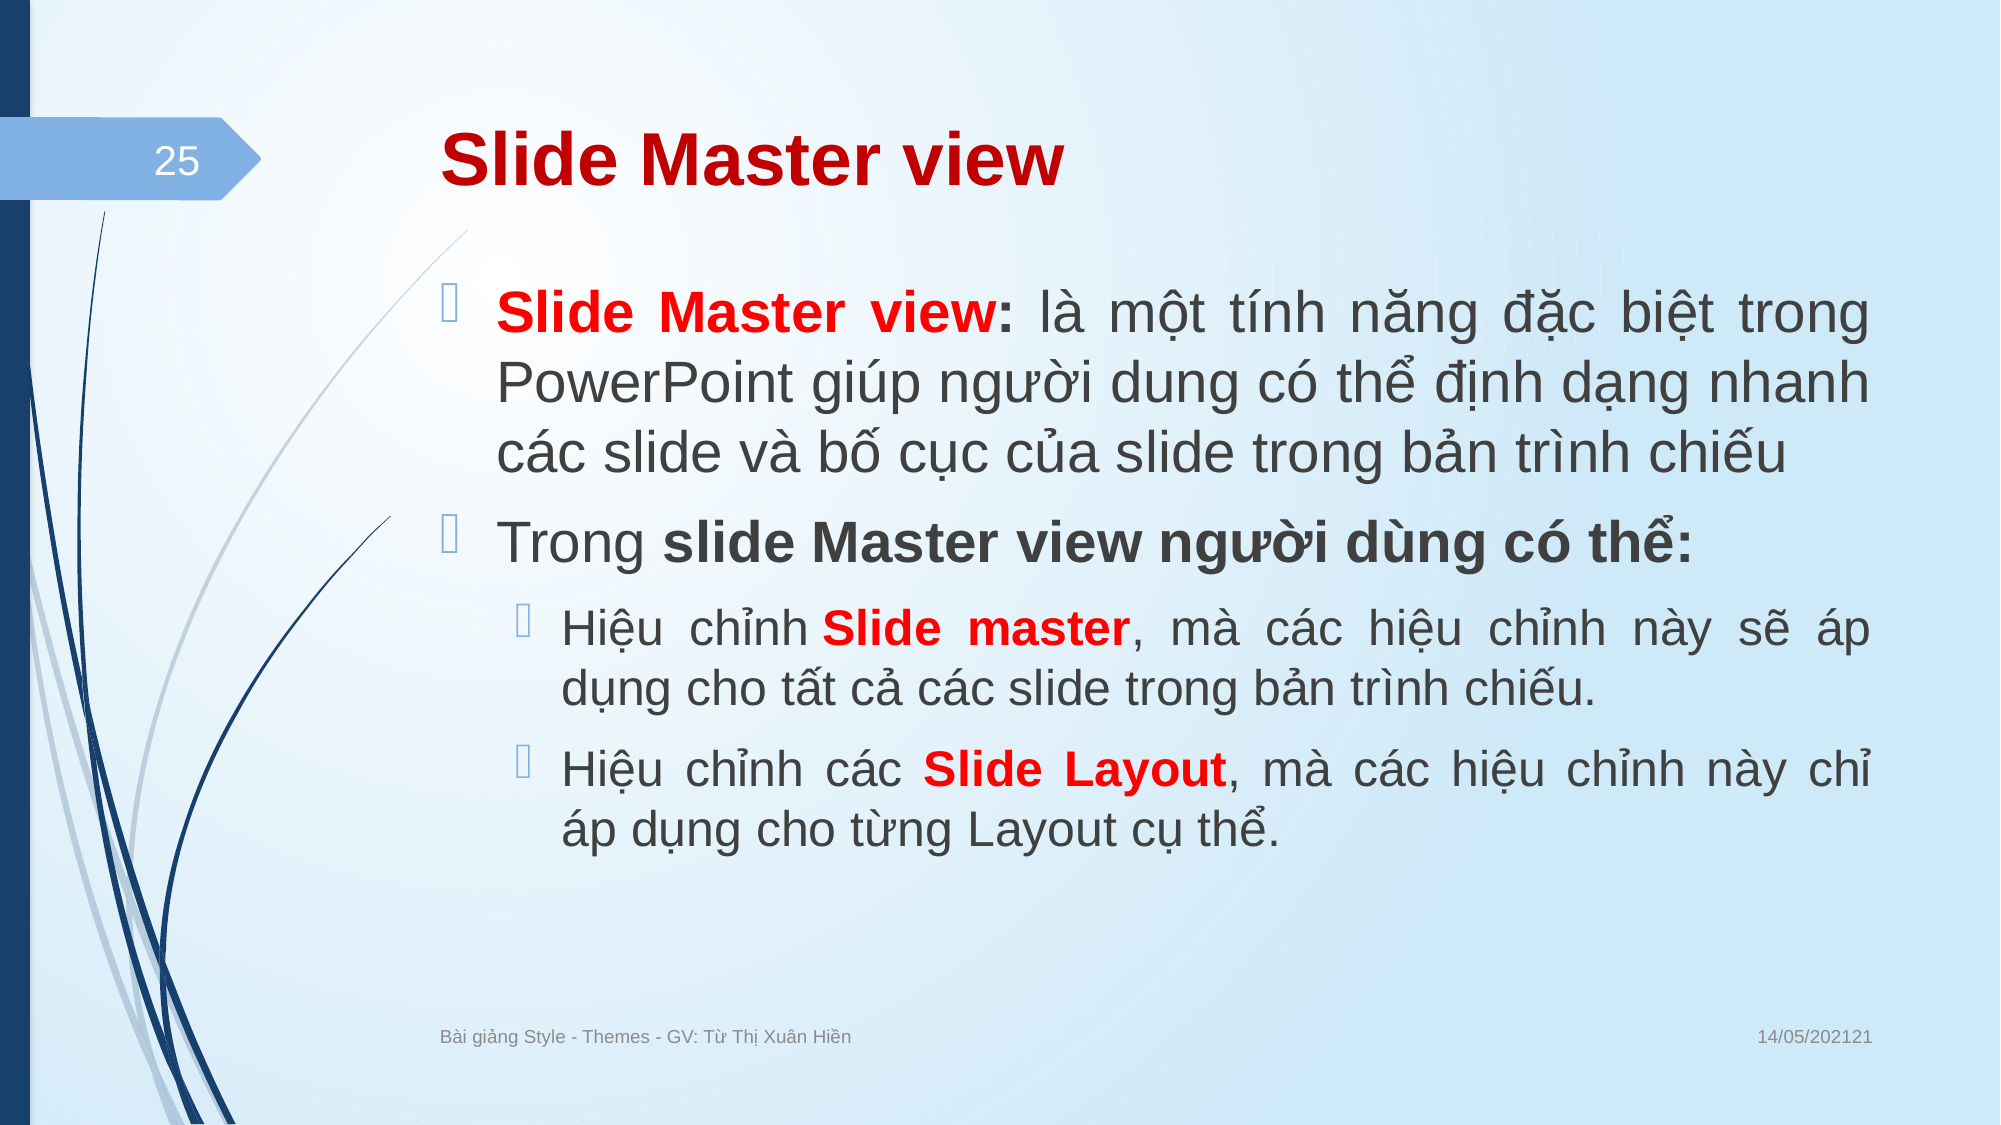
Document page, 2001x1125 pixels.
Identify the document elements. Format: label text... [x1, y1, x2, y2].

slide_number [1699, 1005, 1888, 1067]
footer Bài giảng Style - Themes - GV: Từ Thị Xuân Hiền [424, 1006, 1675, 1067]
title Slide Master view [425, 102, 1888, 238]
slide_number 25 [87, 129, 216, 190]
list Slide Master view: là một tính năng đặc biệt trong PowerPoint giúp người dung có thể định dạng nhanh các slide và bố cục của slide trong bản trình chiếu Trong slide Master view người dùng có thể: Hiệu chỉnh Slide master, mà các hiệu chỉnh này sẽ áp dụng cho tất cả các slide trong bản trình chiếu. Hiệu chỉnh các Slide Layout, mà các hiệu chỉnh này chỉ áp dụng cho từng Layout cụ thể. [424, 266, 1888, 970]
